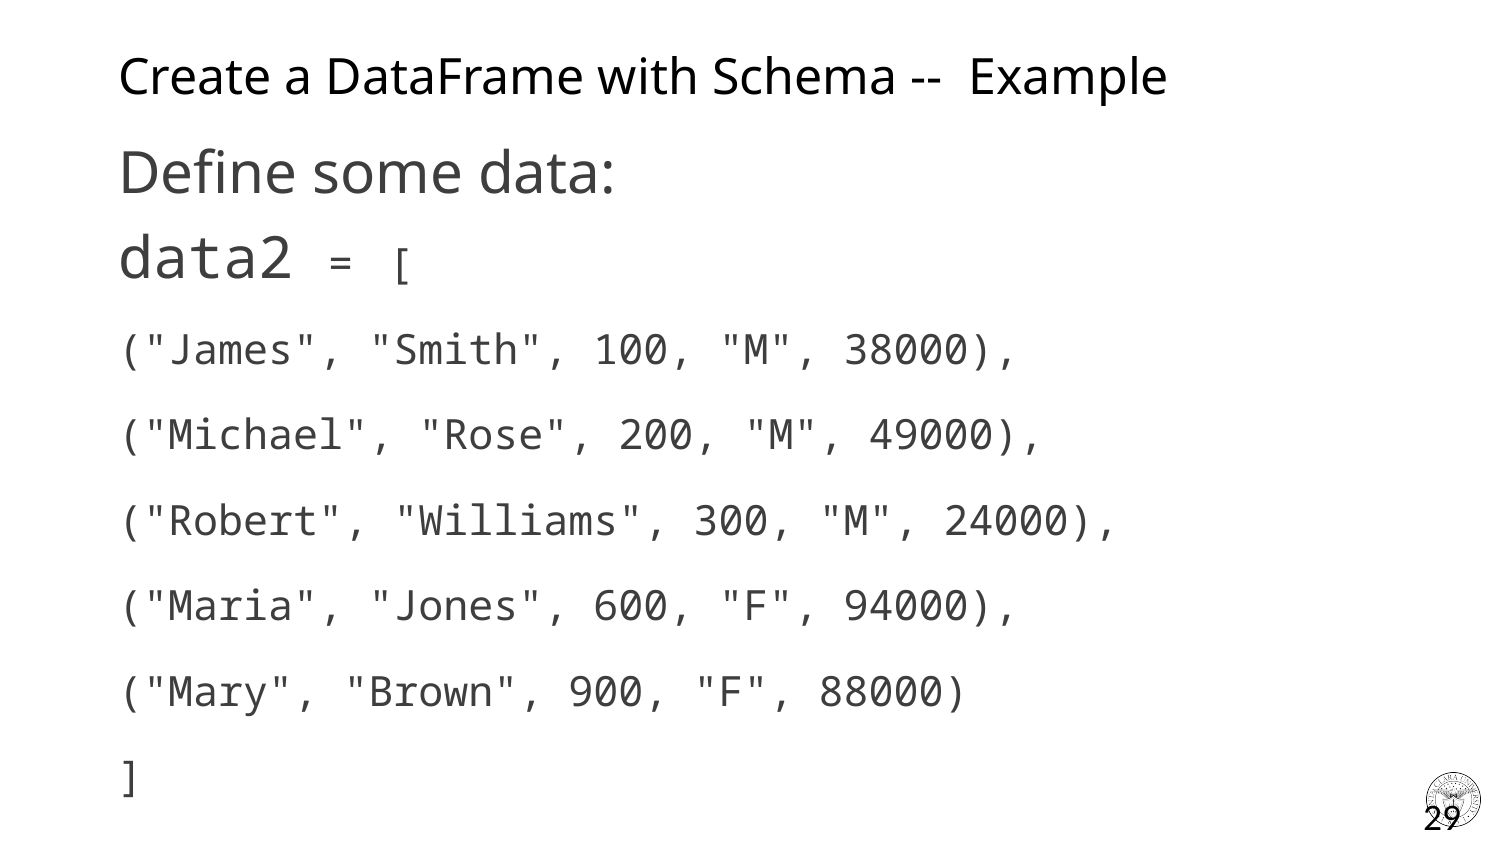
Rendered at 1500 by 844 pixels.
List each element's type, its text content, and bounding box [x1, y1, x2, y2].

title Create a DataFrame with Schema -- Example [103, 27, 1397, 113]
slide_number 29 [1408, 785, 1500, 830]
list Define some data: data2 = [ ("James", "Smith", 100, "M", 38000), ("Michael", "Rose", 200, "M", 49000), ("Robert", "Williams", 300, "M", 24000), ("Maria", "Jones", 600, "F", 94000), ("Mary", "Brown", 900, "F", 88000) ] [103, 127, 1409, 830]
picture [1426, 772, 1481, 785]
